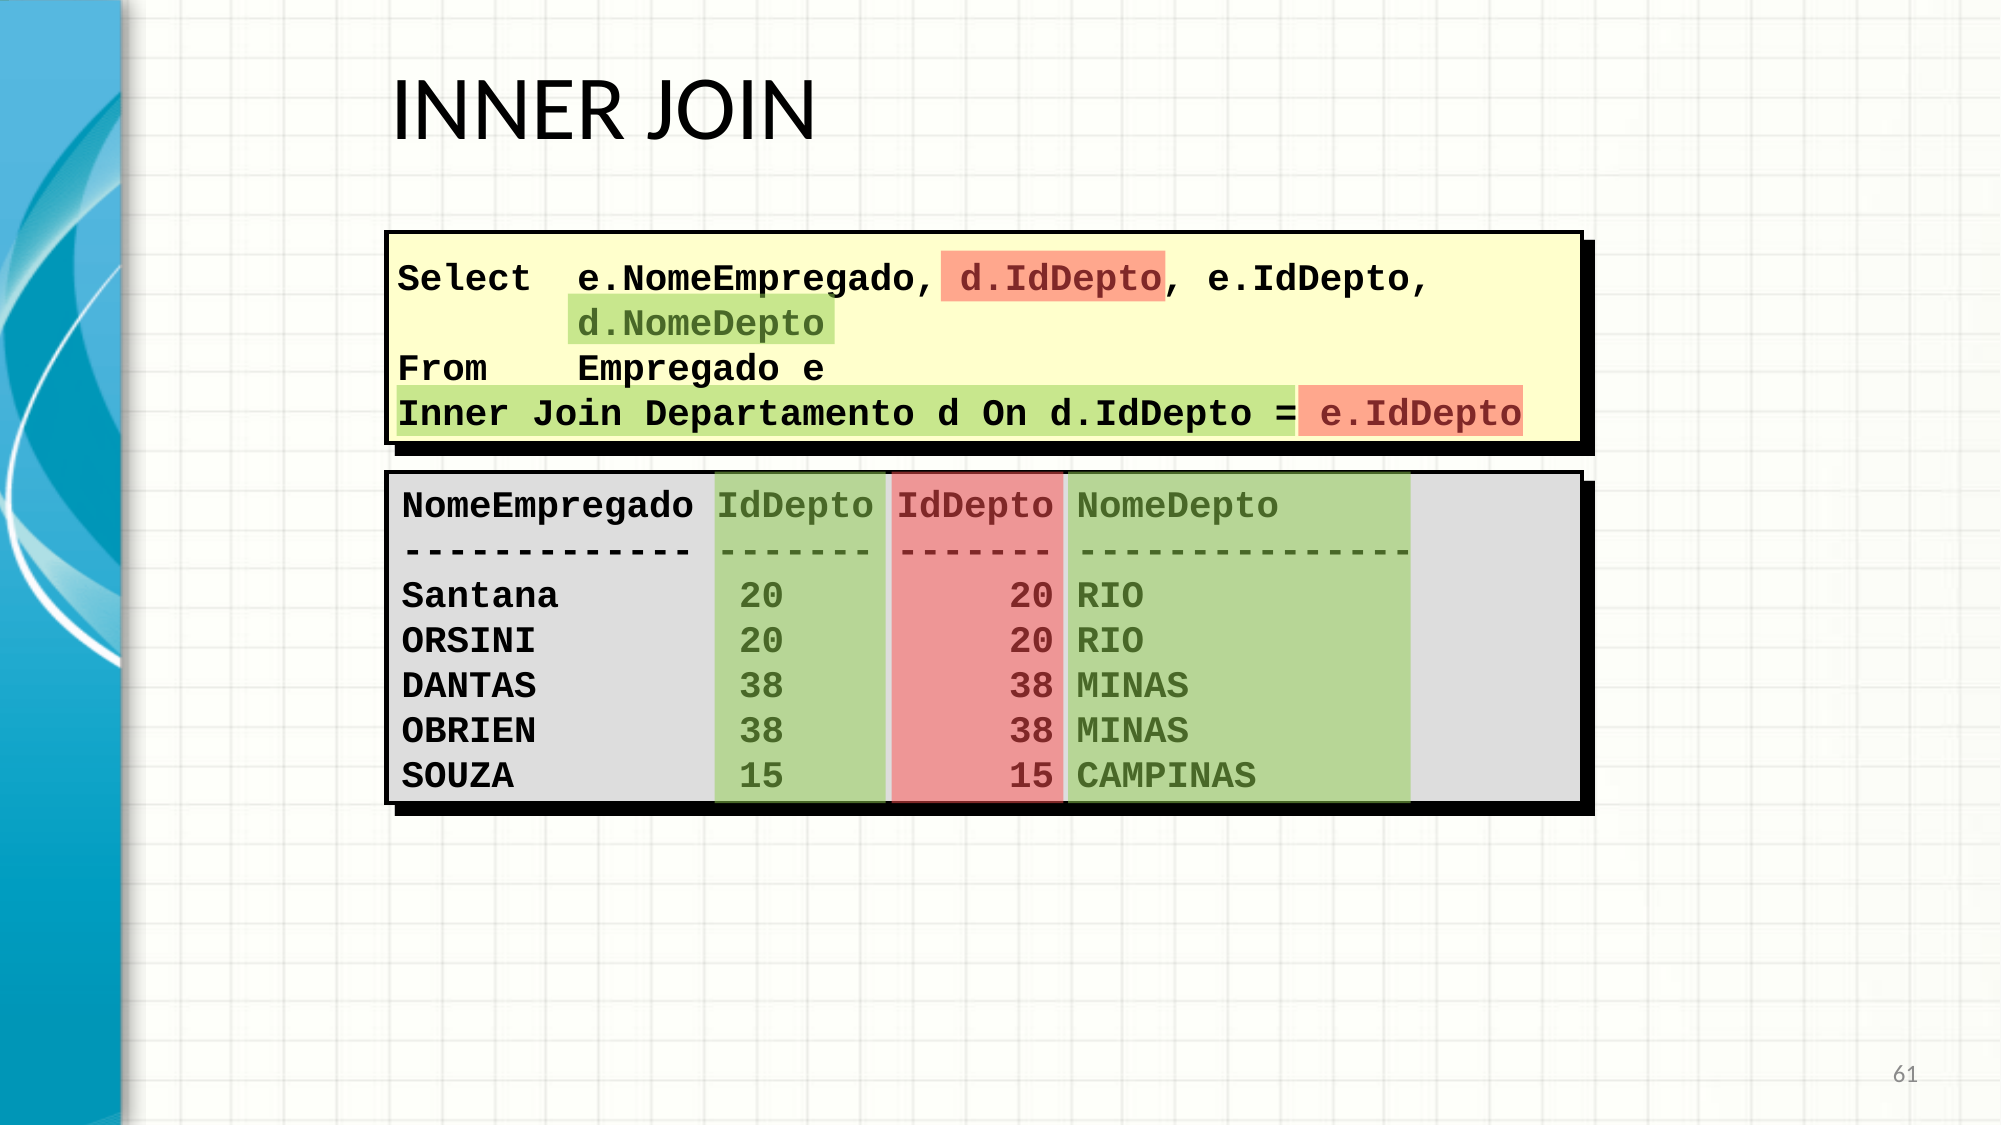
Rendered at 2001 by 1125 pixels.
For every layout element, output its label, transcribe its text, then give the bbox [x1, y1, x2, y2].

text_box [567, 293, 886, 804]
title INNER JOIN [375, 8, 1700, 197]
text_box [396, 384, 562, 804]
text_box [1169, 293, 1411, 804]
slide_number 61 [1466, 1042, 1934, 1103]
text_box Select e.NomeEmpregado, d.IdDepto, e.IdDepto, d.NomeDepto From Empregado e Inner Join Departamento d On d.IdDepto = e.IdDepto [382, 196, 1583, 446]
picture [0, 0, 2001, 1125]
text_box [1416, 385, 1523, 436]
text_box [891, 250, 1166, 804]
text_box [382, 471, 1583, 818]
